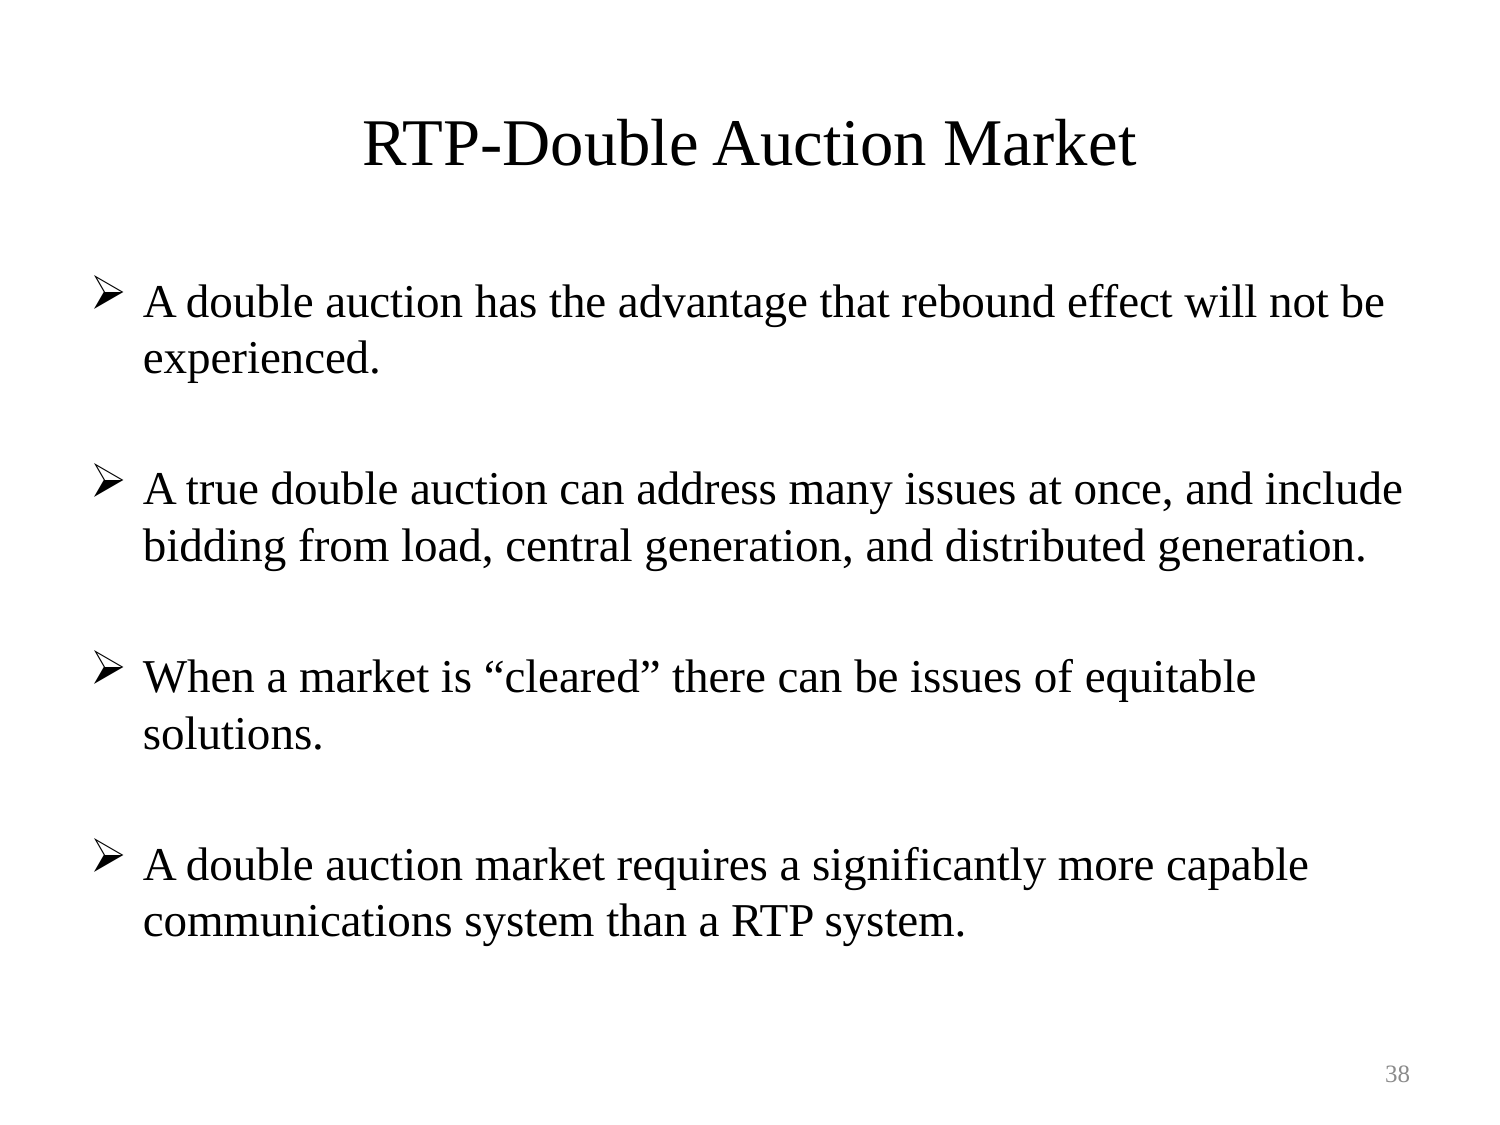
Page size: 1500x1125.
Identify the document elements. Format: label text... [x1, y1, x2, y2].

slide_number 38 [1074, 1042, 1425, 1103]
list A double auction has the advantage that rebound effect will not be experienced. A true double auction can address many issues at once, and include bidding from load, central generation, and distributed generation. When a market is “cleared” there can be issues of equitable solutions. A double auction market requires a significantly more capable communications system than a RTP system. [75, 262, 1425, 1005]
title RTP-Double Auction Market [75, 45, 1425, 233]
